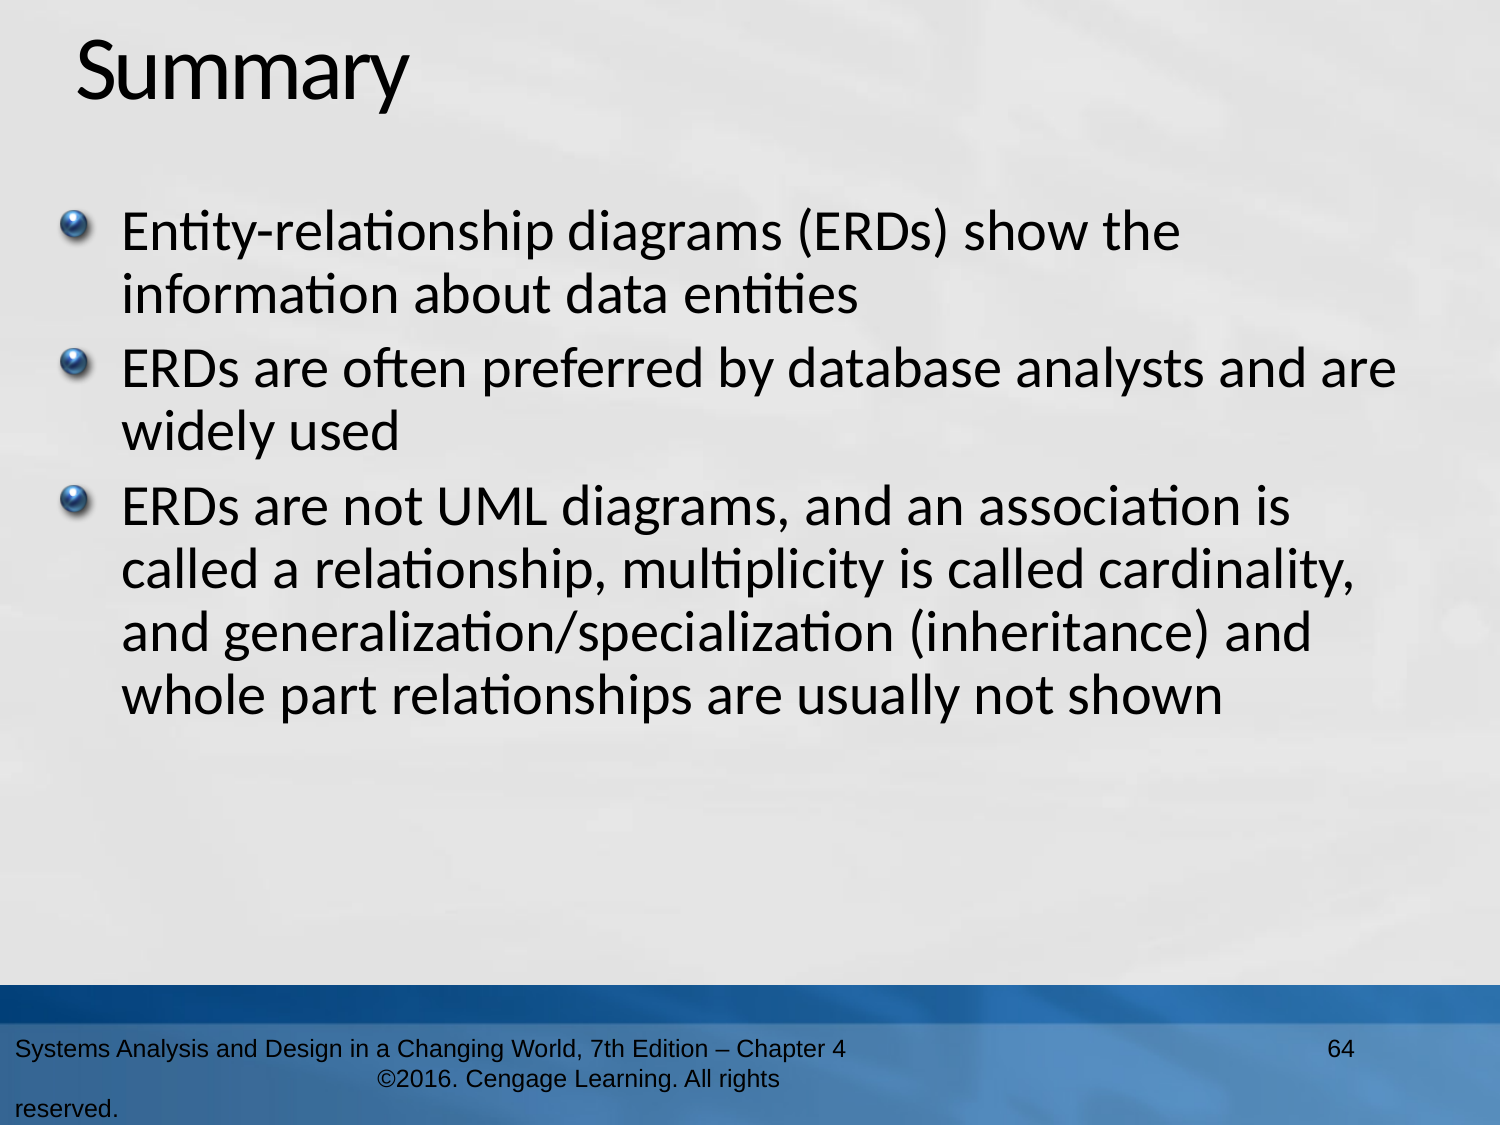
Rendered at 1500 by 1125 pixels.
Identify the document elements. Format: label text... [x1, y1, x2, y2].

footer Systems Analysis and Design in a Changing World, 7th Edition – Chapter 4 ©2016. Cengage Learning. All rights reserved. [0, 1025, 900, 1100]
title Summary [75, 20, 1313, 121]
slide_number 64 [1312, 1025, 1500, 1100]
list Entity-relationship diagrams (ERDs) show the information about data entities ERDs are often preferred by database analysts and are widely used ERDs are not UML diagrams, and an association is called a relationship, multiplicity is called cardinality, and generalization/specialization (inheritance) and whole part relationships are usually not shown [56, 200, 1407, 827]
picture [0, 0, 1500, 1125]
